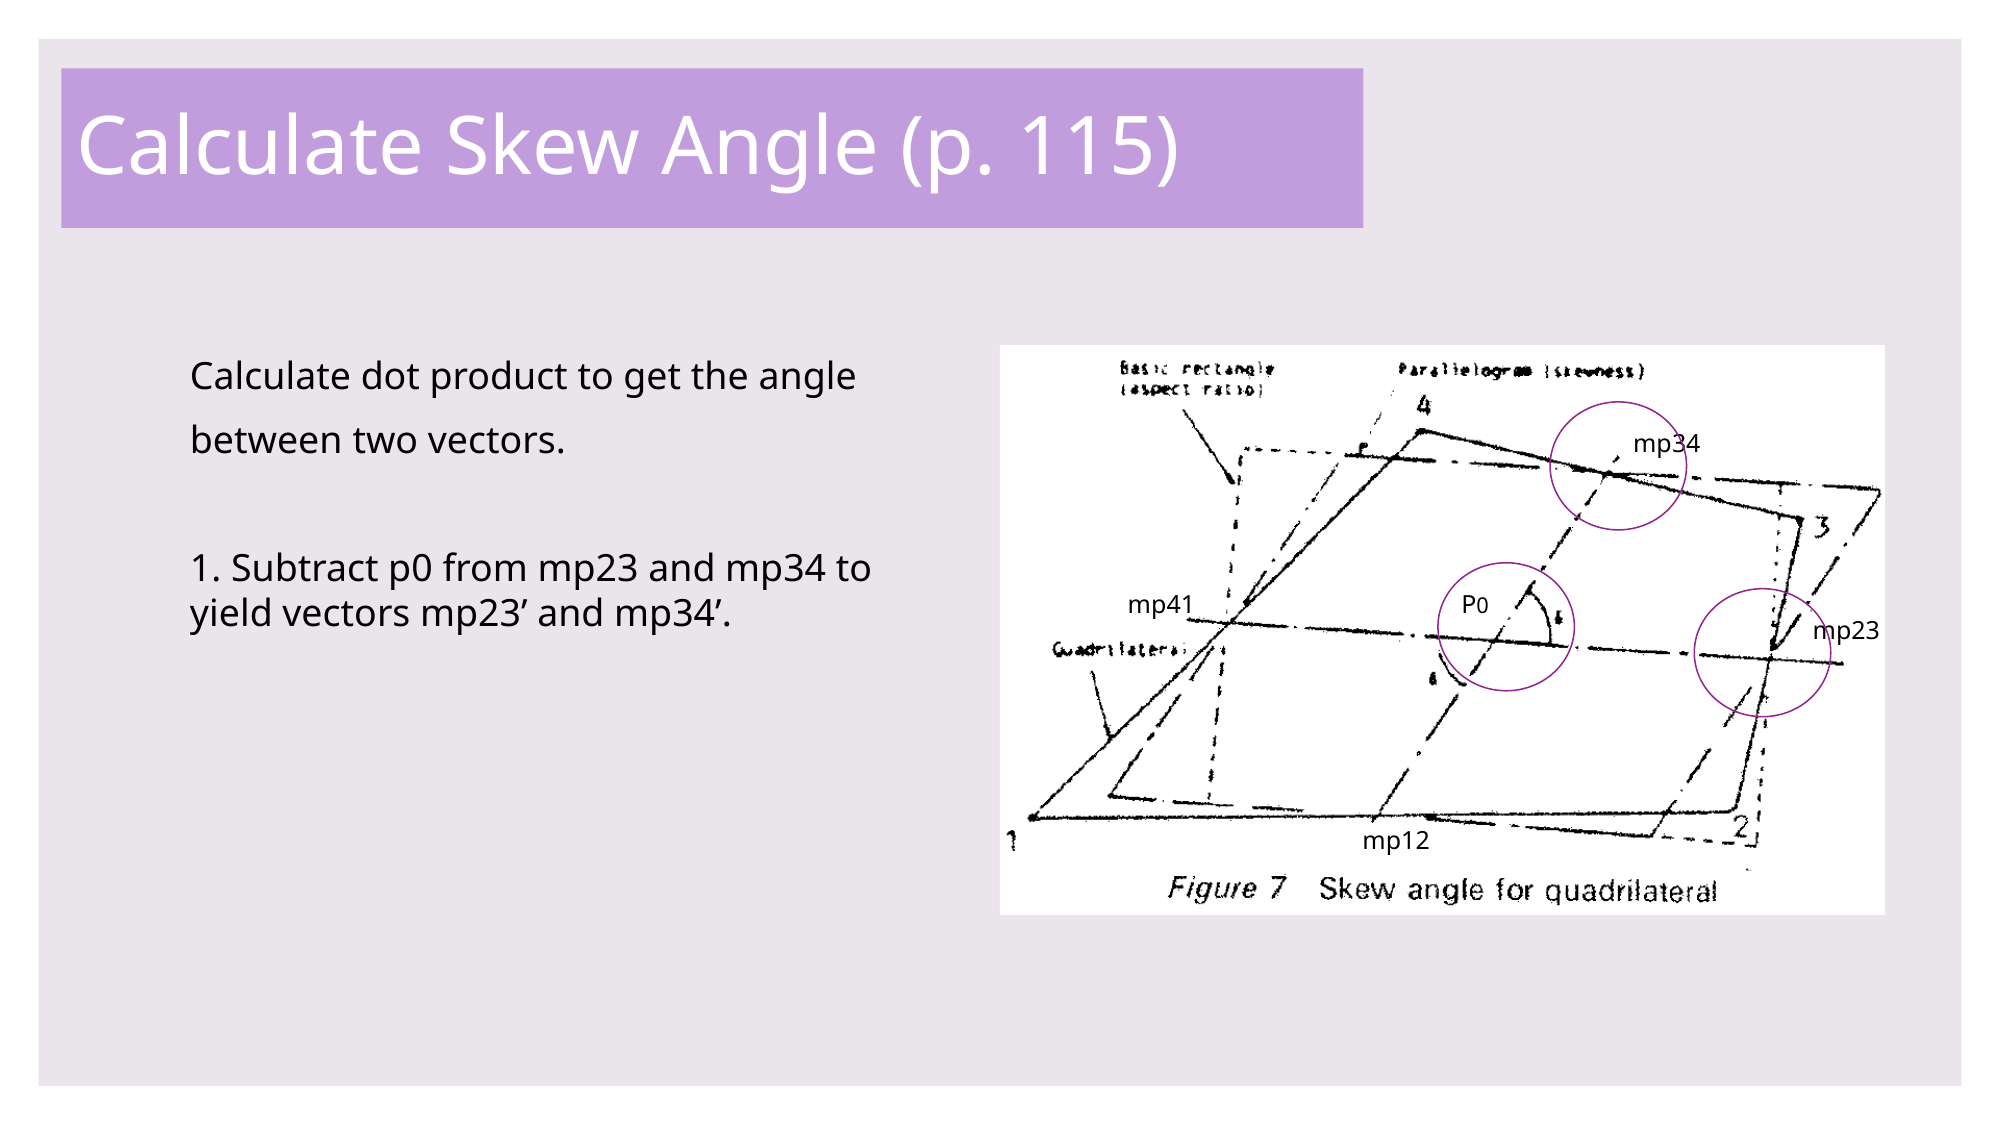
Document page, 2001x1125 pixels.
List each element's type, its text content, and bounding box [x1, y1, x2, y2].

picture [999, 344, 1885, 915]
list Calculate dot product to get the angle between two vectors. 1. Subtract p0 from mp23 and mp34 to yield vectors mp23’ and mp34’. [174, 345, 1825, 990]
text_box Calculate Skew Angle (p. 115) [61, 68, 1364, 228]
text_box mp23 [1890, 607, 1897, 652]
